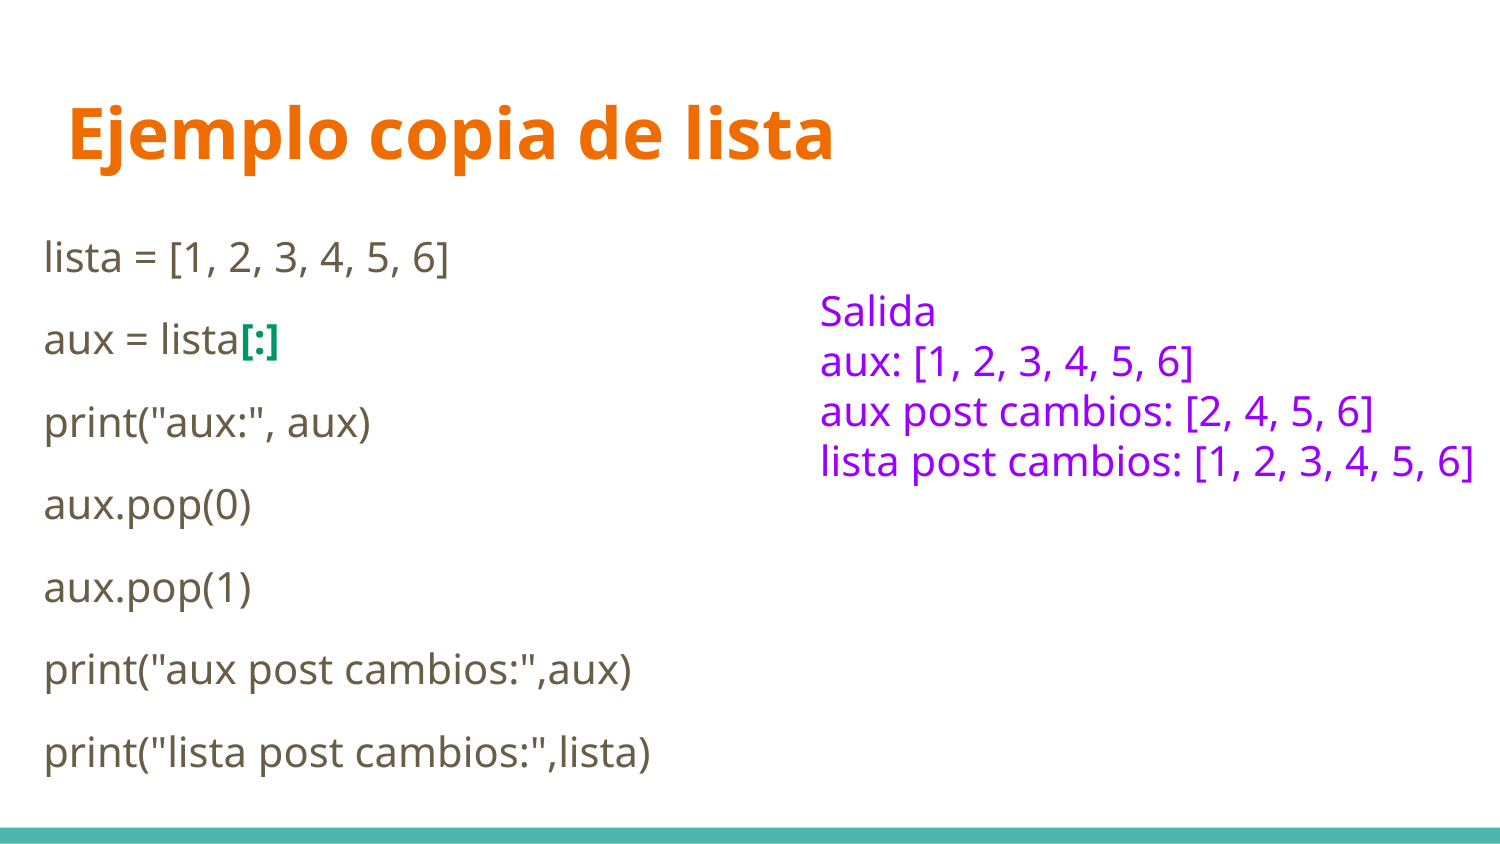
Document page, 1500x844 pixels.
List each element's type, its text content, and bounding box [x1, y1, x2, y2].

text_box Salida aux: [1, 2, 3, 4, 5, 6] aux post cambios: [2, 4, 5, 6] lista post cambios: [1, 2, 3, 4, 5, 6] [804, 269, 1499, 595]
list lista = [1, 2, 3, 4, 5, 6] aux = lista[:] print("aux:", aux) aux.pop(0) aux.pop(1) print("aux post cambios:",aux) print("lista post cambios:",lista) [28, 207, 1449, 809]
title Ejemplo copia de lista [51, 72, 1449, 189]
